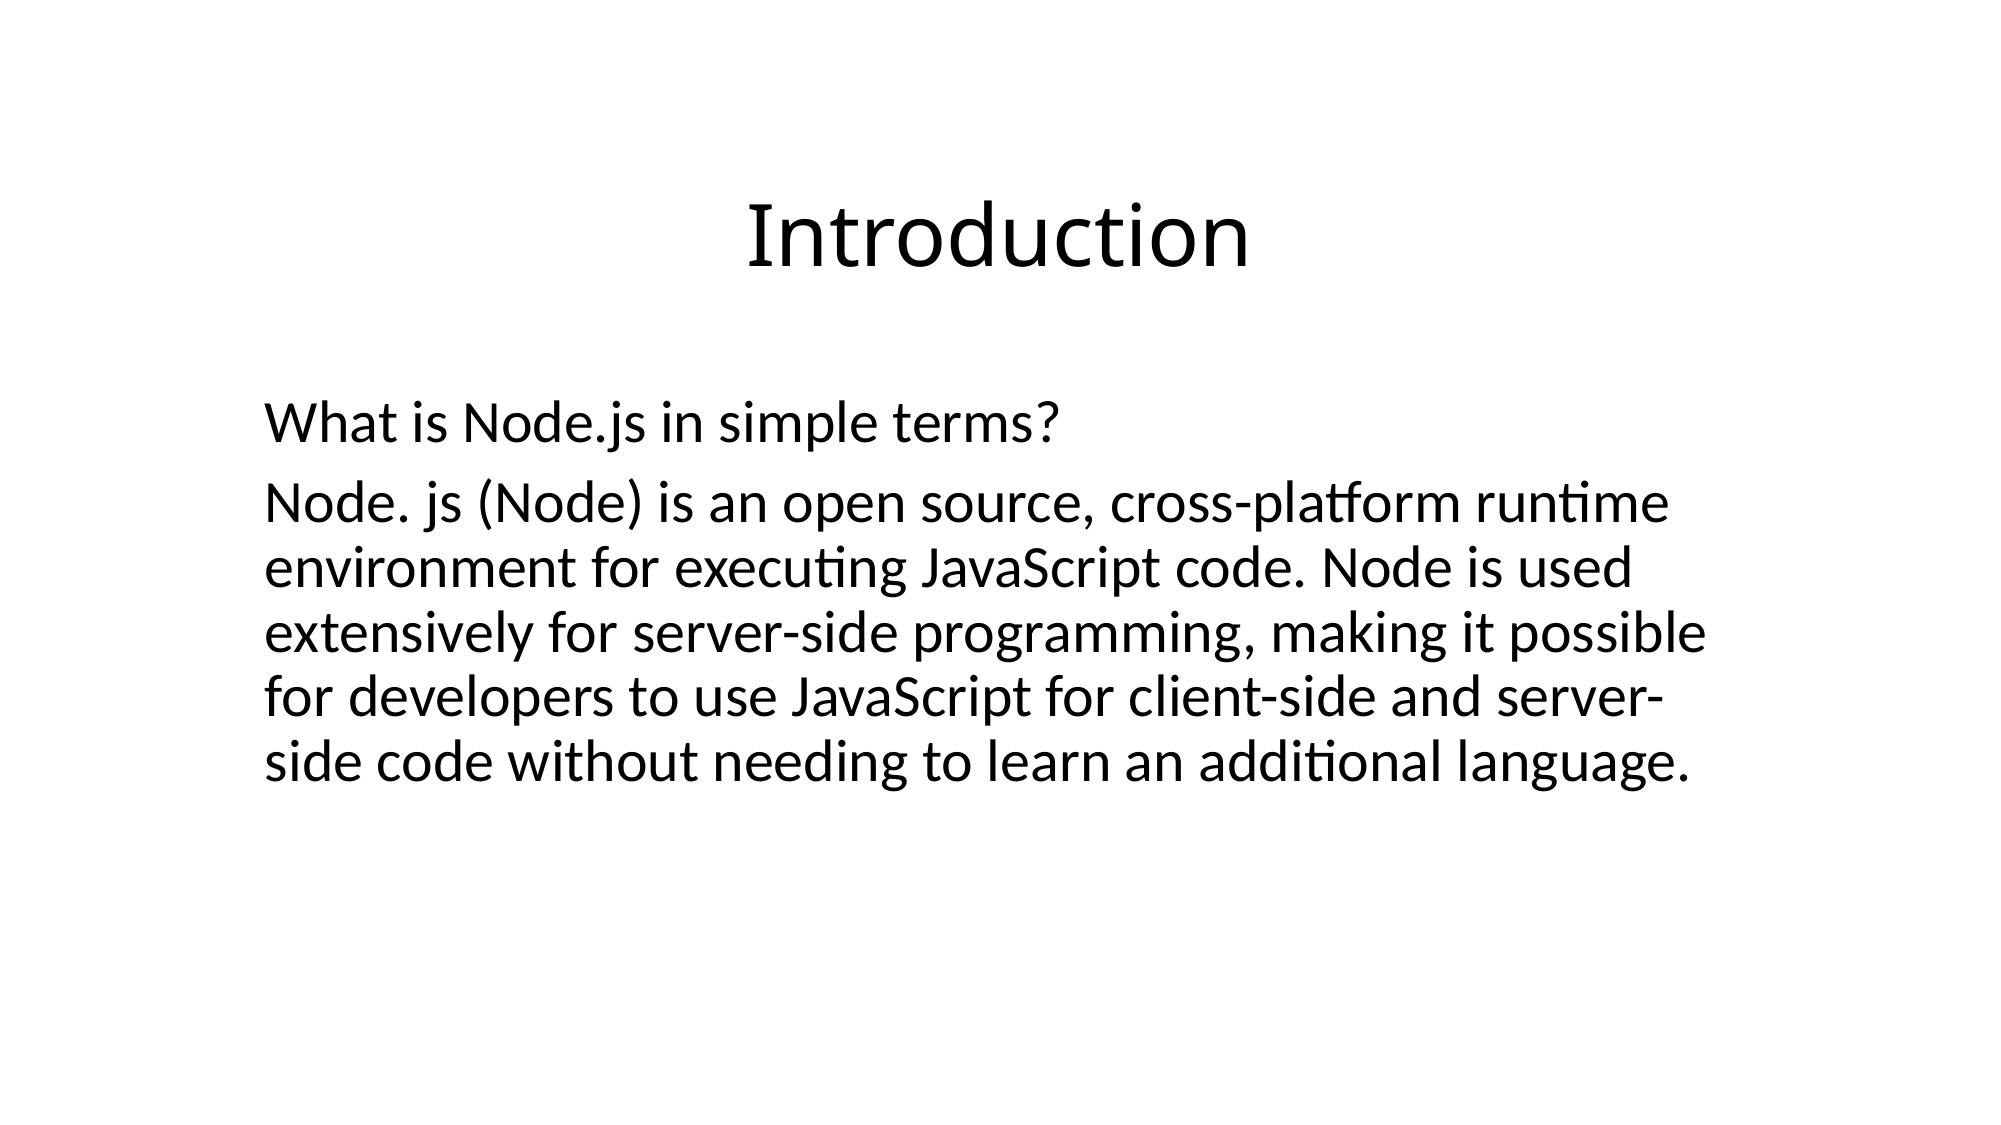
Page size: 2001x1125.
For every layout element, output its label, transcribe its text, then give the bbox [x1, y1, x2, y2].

subtitle What is Node.js in simple terms? Node. js (Node) is an open source, cross-platform runtime environment for executing JavaScript code. Node is used extensively for server-side programming, making it possible for developers to use JavaScript for client-side and server-side code without needing to learn an additional language. [249, 383, 1750, 863]
title Introduction [249, 184, 1750, 293]
